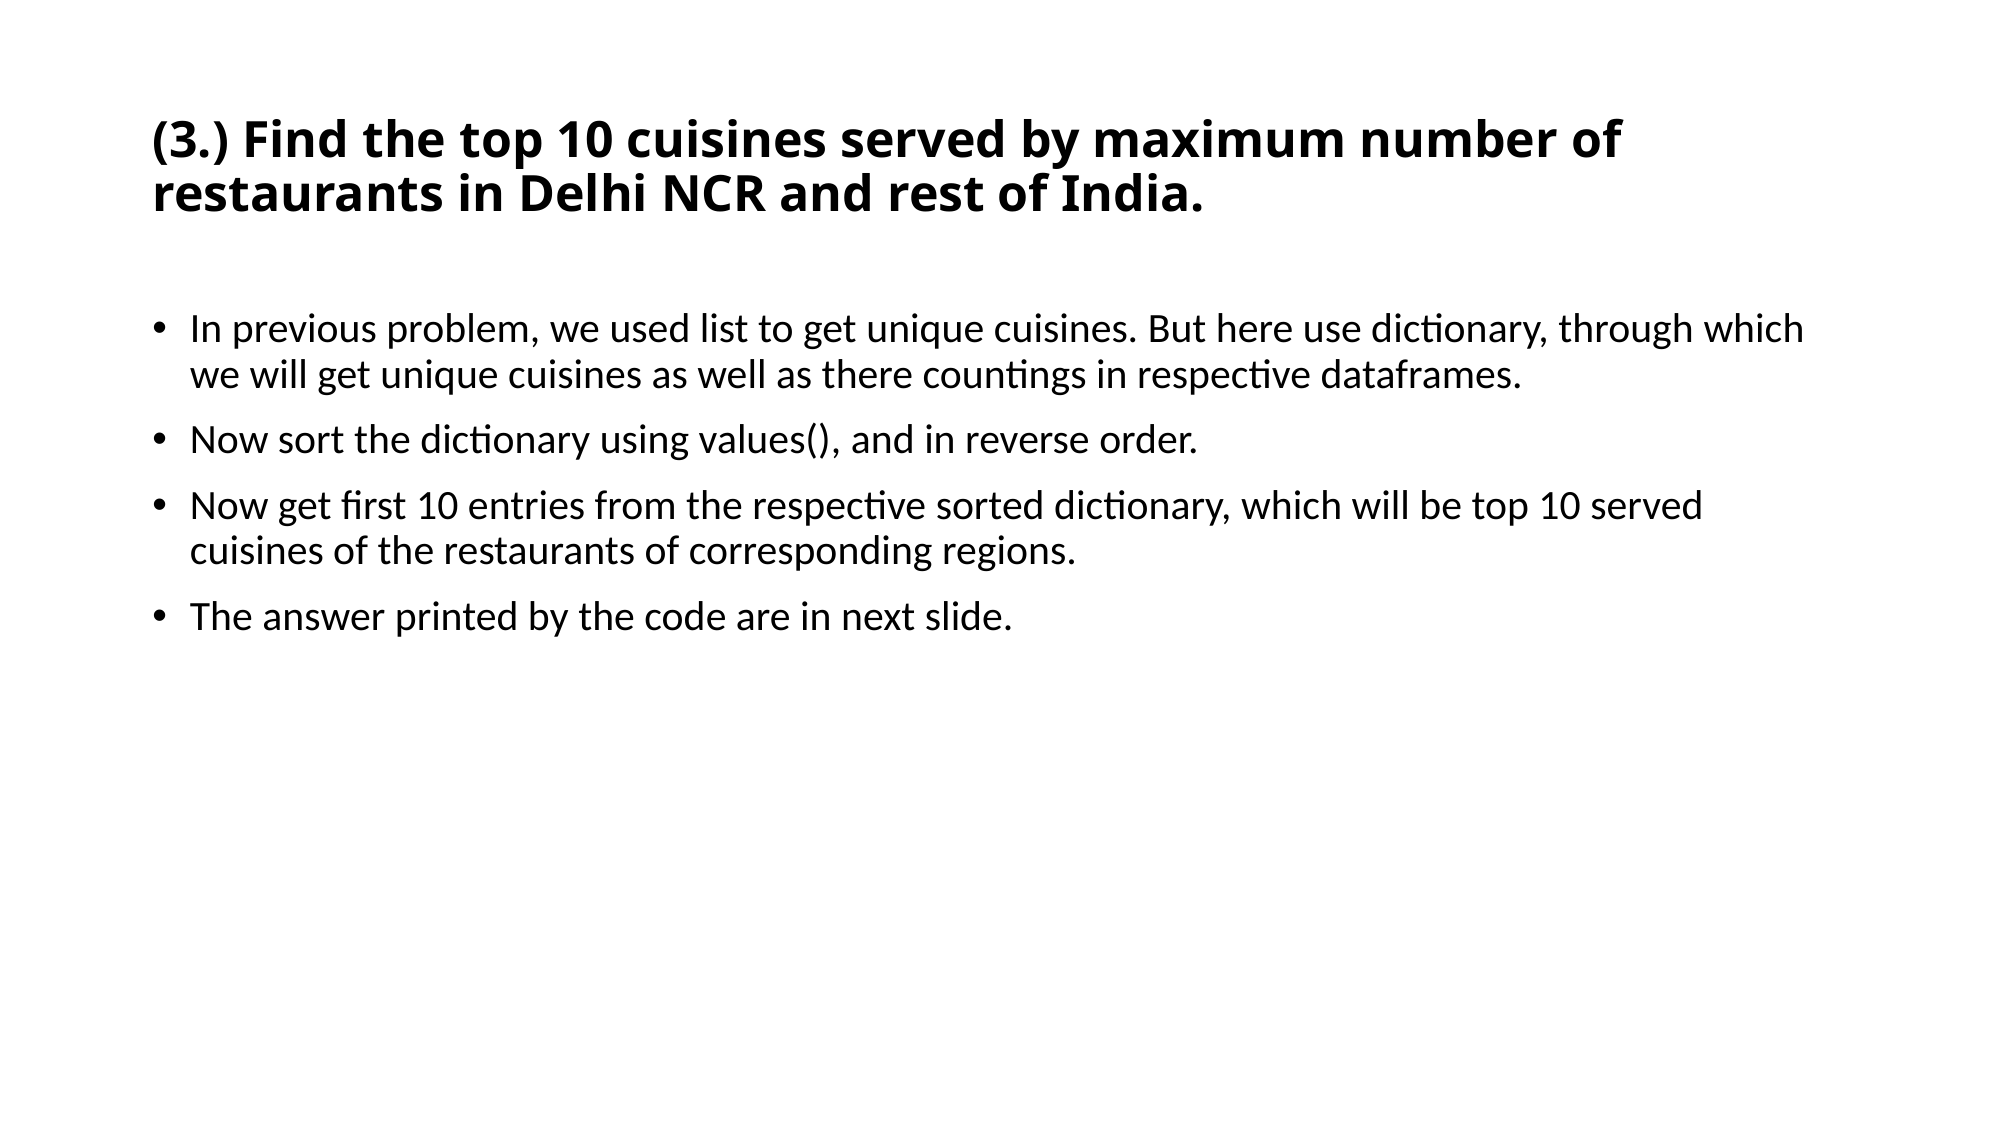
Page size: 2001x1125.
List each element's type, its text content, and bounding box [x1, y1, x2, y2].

title (3.) Find the top 10 cuisines served by maximum number of restaurants in Delhi NCR and rest of India. [137, 59, 1863, 278]
list In previous problem, we used list to get unique cuisines. But here use dictionary, through which we will get unique cuisines as well as there countings in respective dataframes. Now sort the dictionary using values(), and in reverse order. Now get first 10 entries from the respective sorted dictionary, which will be top 10 served cuisines of the restaurants of corresponding regions. The answer printed by the code are in next slide. [137, 299, 1863, 1014]
